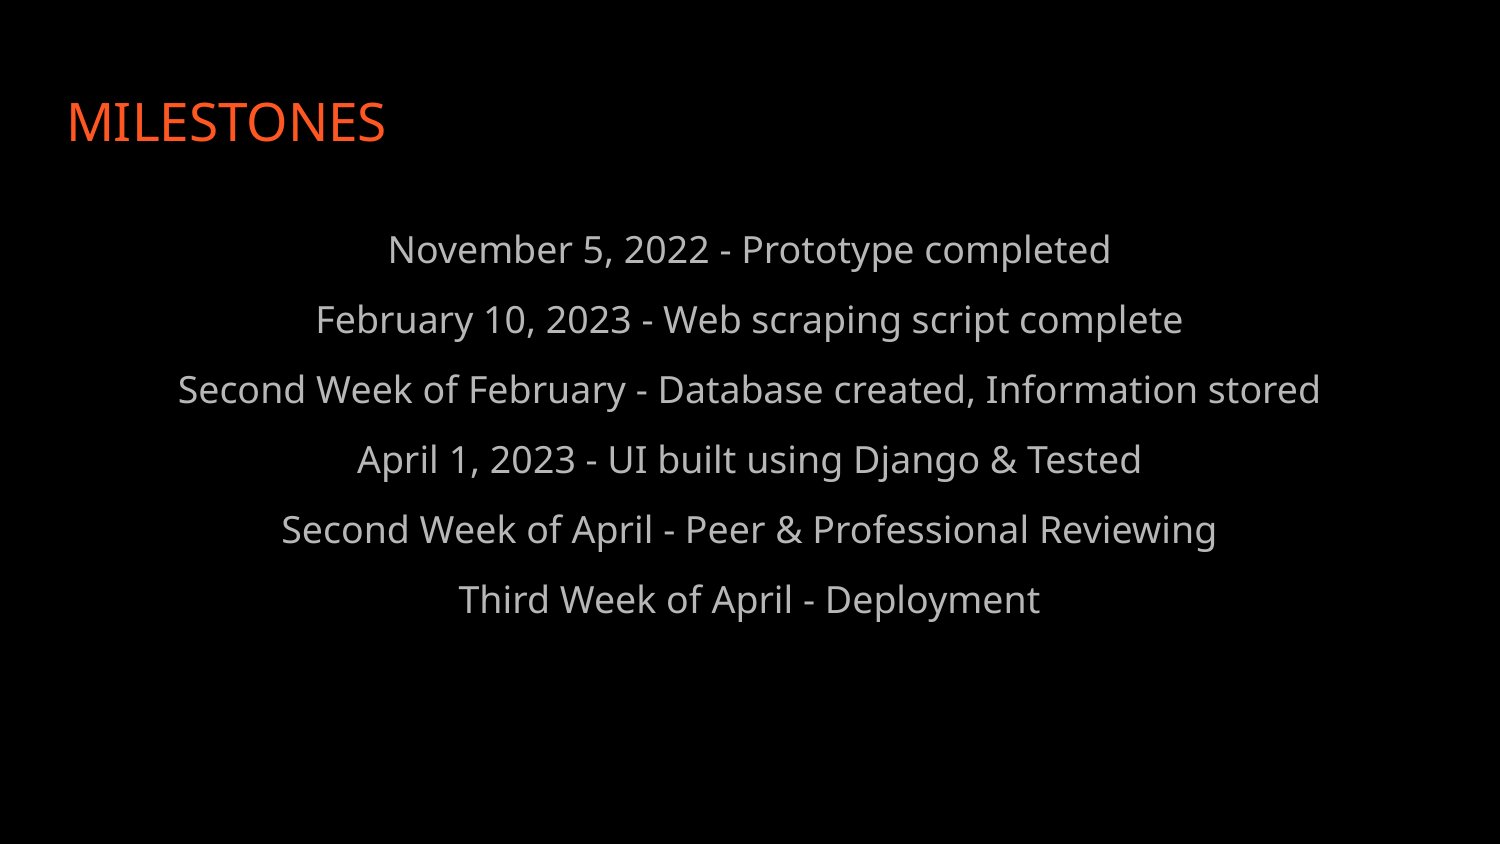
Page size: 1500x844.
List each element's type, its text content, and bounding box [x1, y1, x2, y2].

title MILESTONES [51, 72, 1449, 167]
list November 5, 2022 - Prototype completed February 10, 2023 - Web scraping script complete Second Week of February - Database created, Information stored April 1, 2023 - UI built using Django & Tested Second Week of April - Peer & Professional Reviewing Third Week of April - Deployment [51, 211, 1449, 741]
